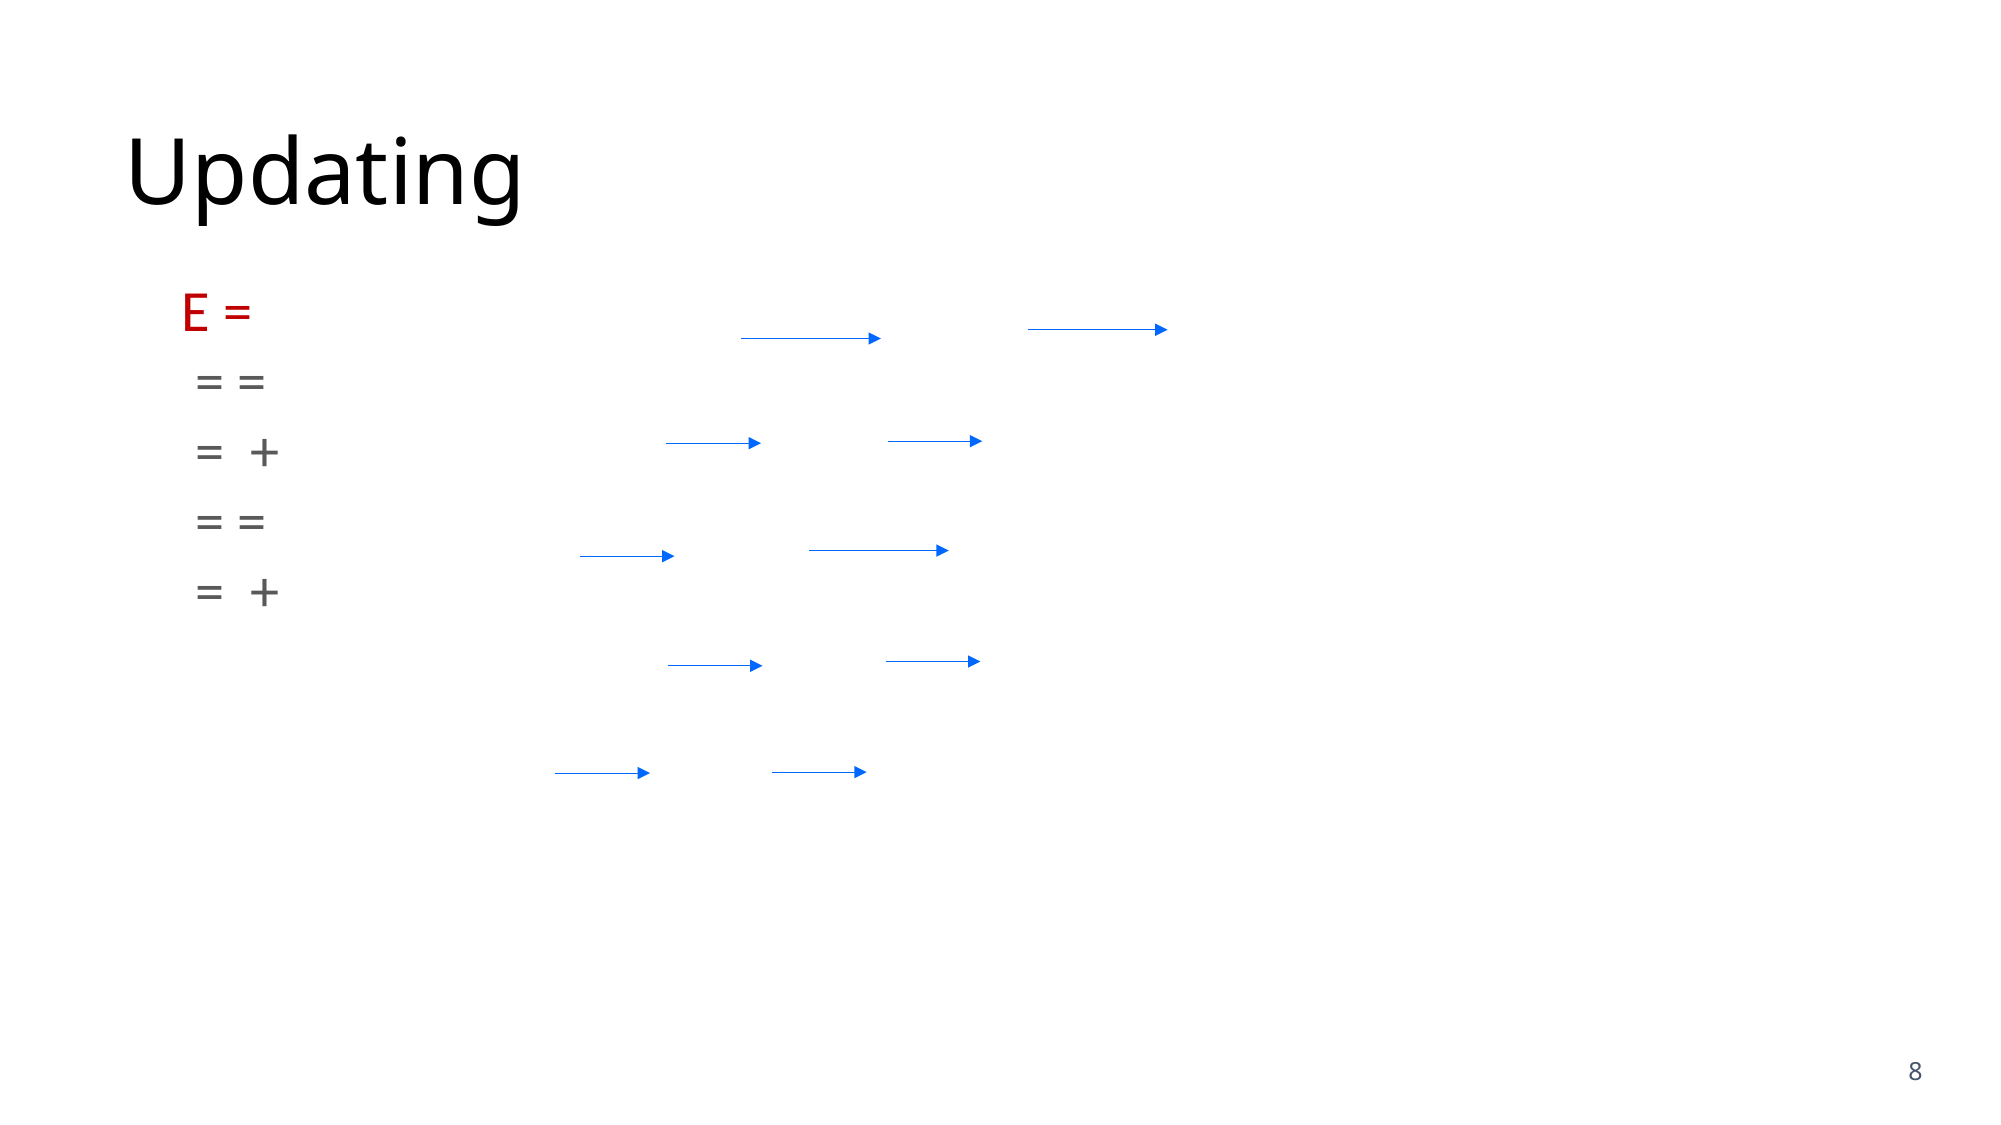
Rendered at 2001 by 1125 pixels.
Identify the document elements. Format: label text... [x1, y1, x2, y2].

slide_number 8 [1487, 1042, 1938, 1103]
